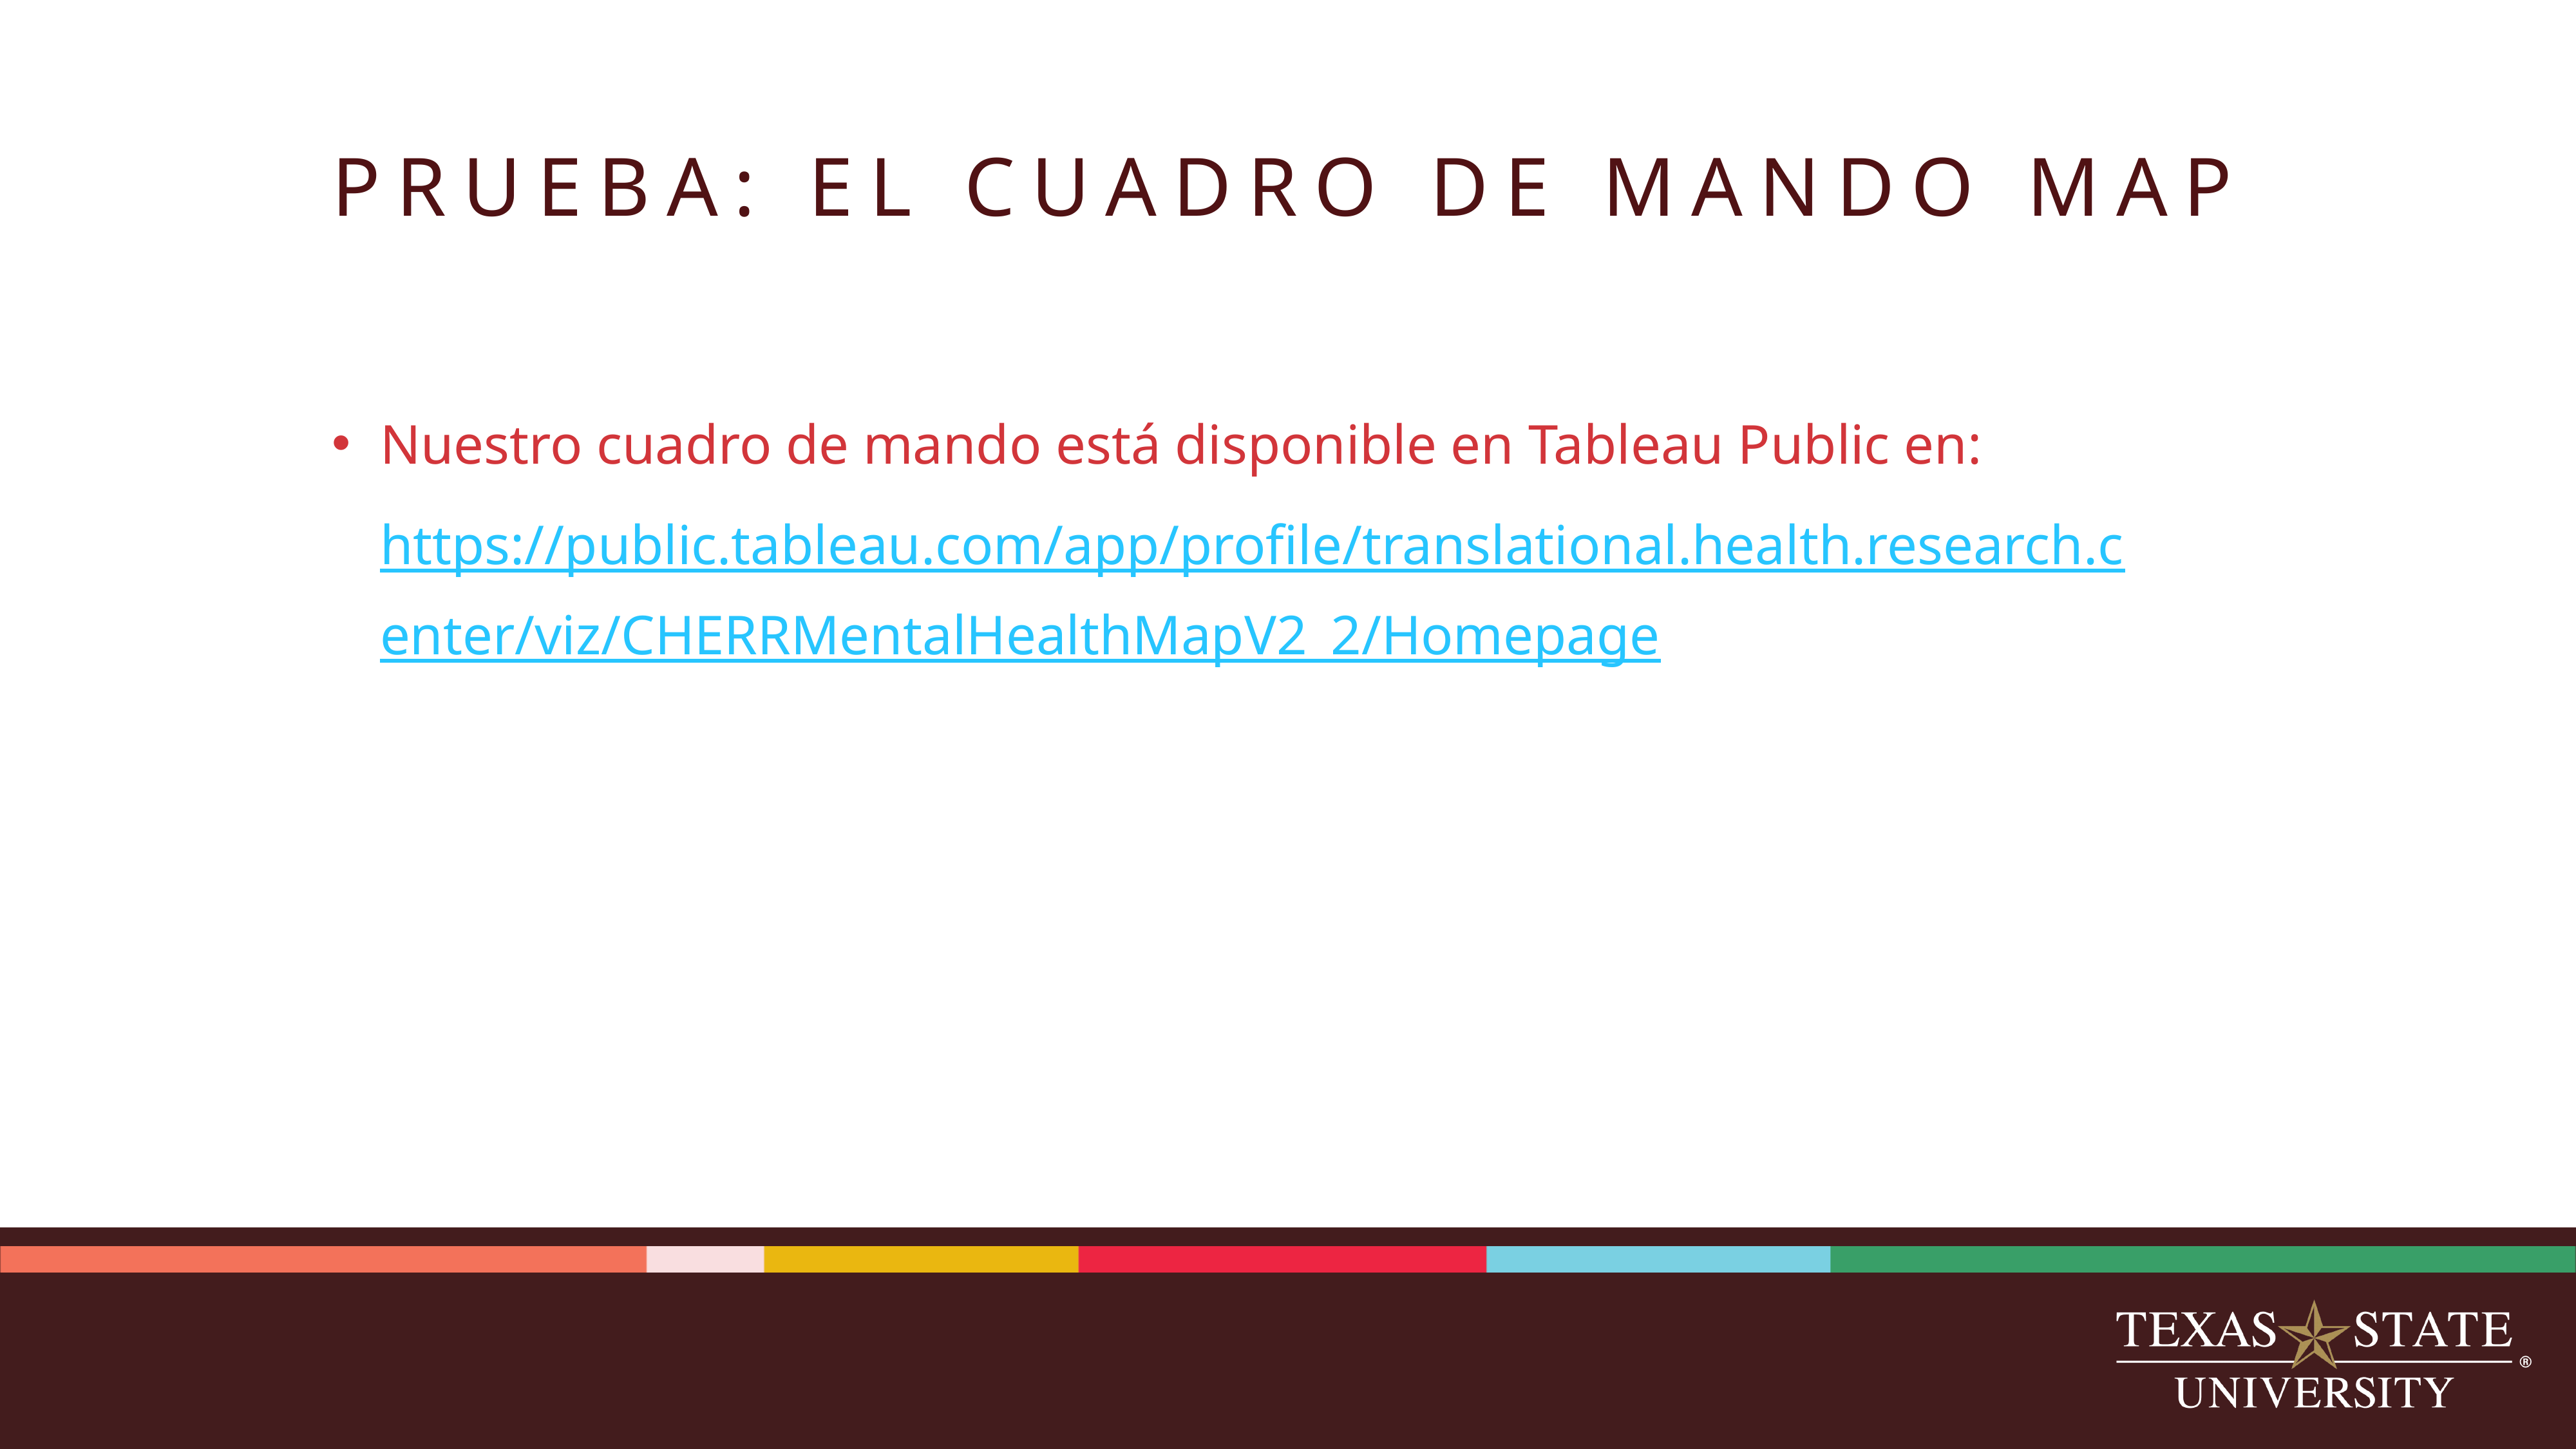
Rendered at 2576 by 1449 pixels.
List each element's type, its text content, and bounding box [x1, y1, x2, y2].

picture [0, 1246, 2576, 1449]
list Nuestro cuadro de mando está disponible en Tableau Public en: https://public.tableau.com/app/profile/translational.health.research.center/viz/CHERRMentalHealthMapV2_2/Homepage [322, 373, 2161, 1074]
title PRUEBA: EL CUADRO DE MANDO MAP [322, 142, 2254, 263]
